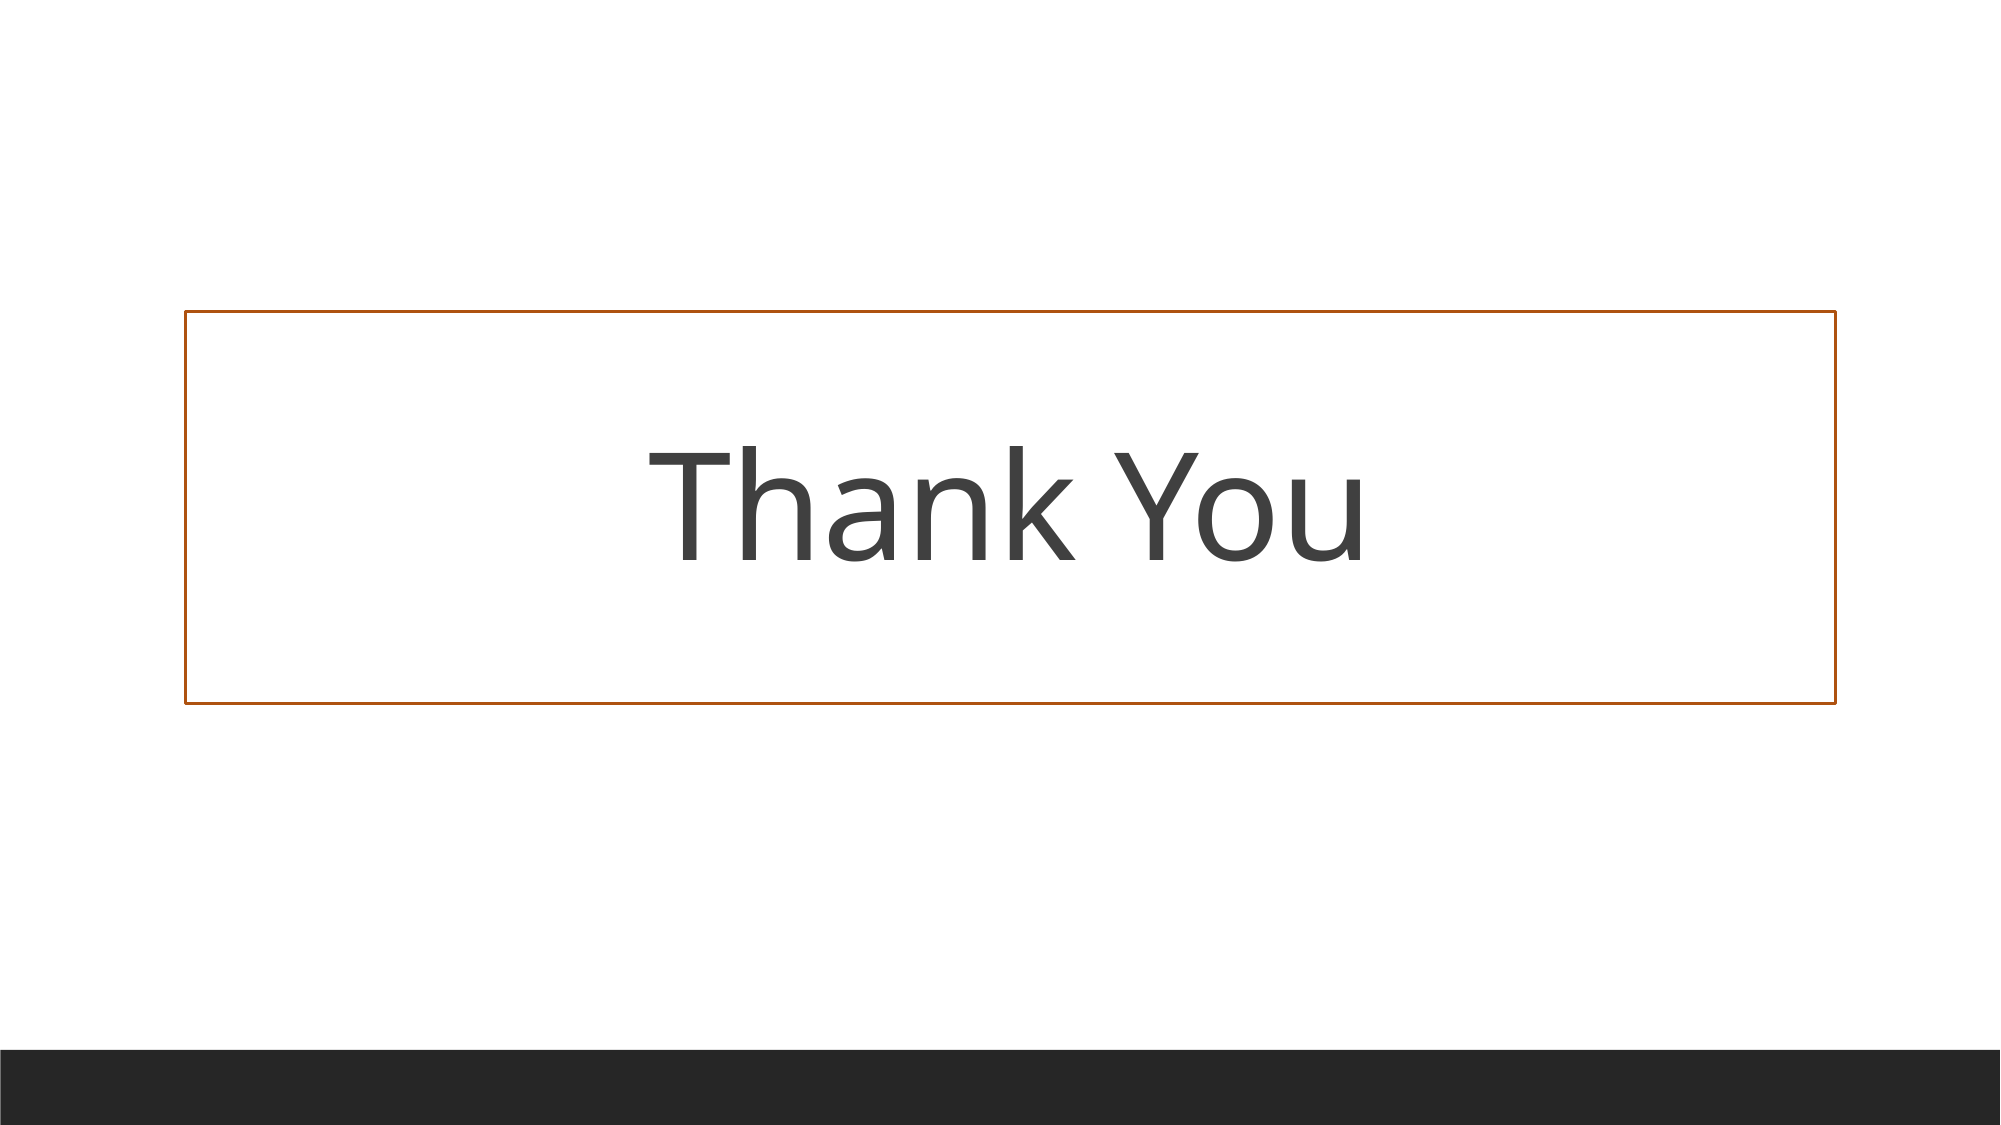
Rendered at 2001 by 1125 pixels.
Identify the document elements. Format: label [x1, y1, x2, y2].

text_box [184, 310, 1837, 705]
